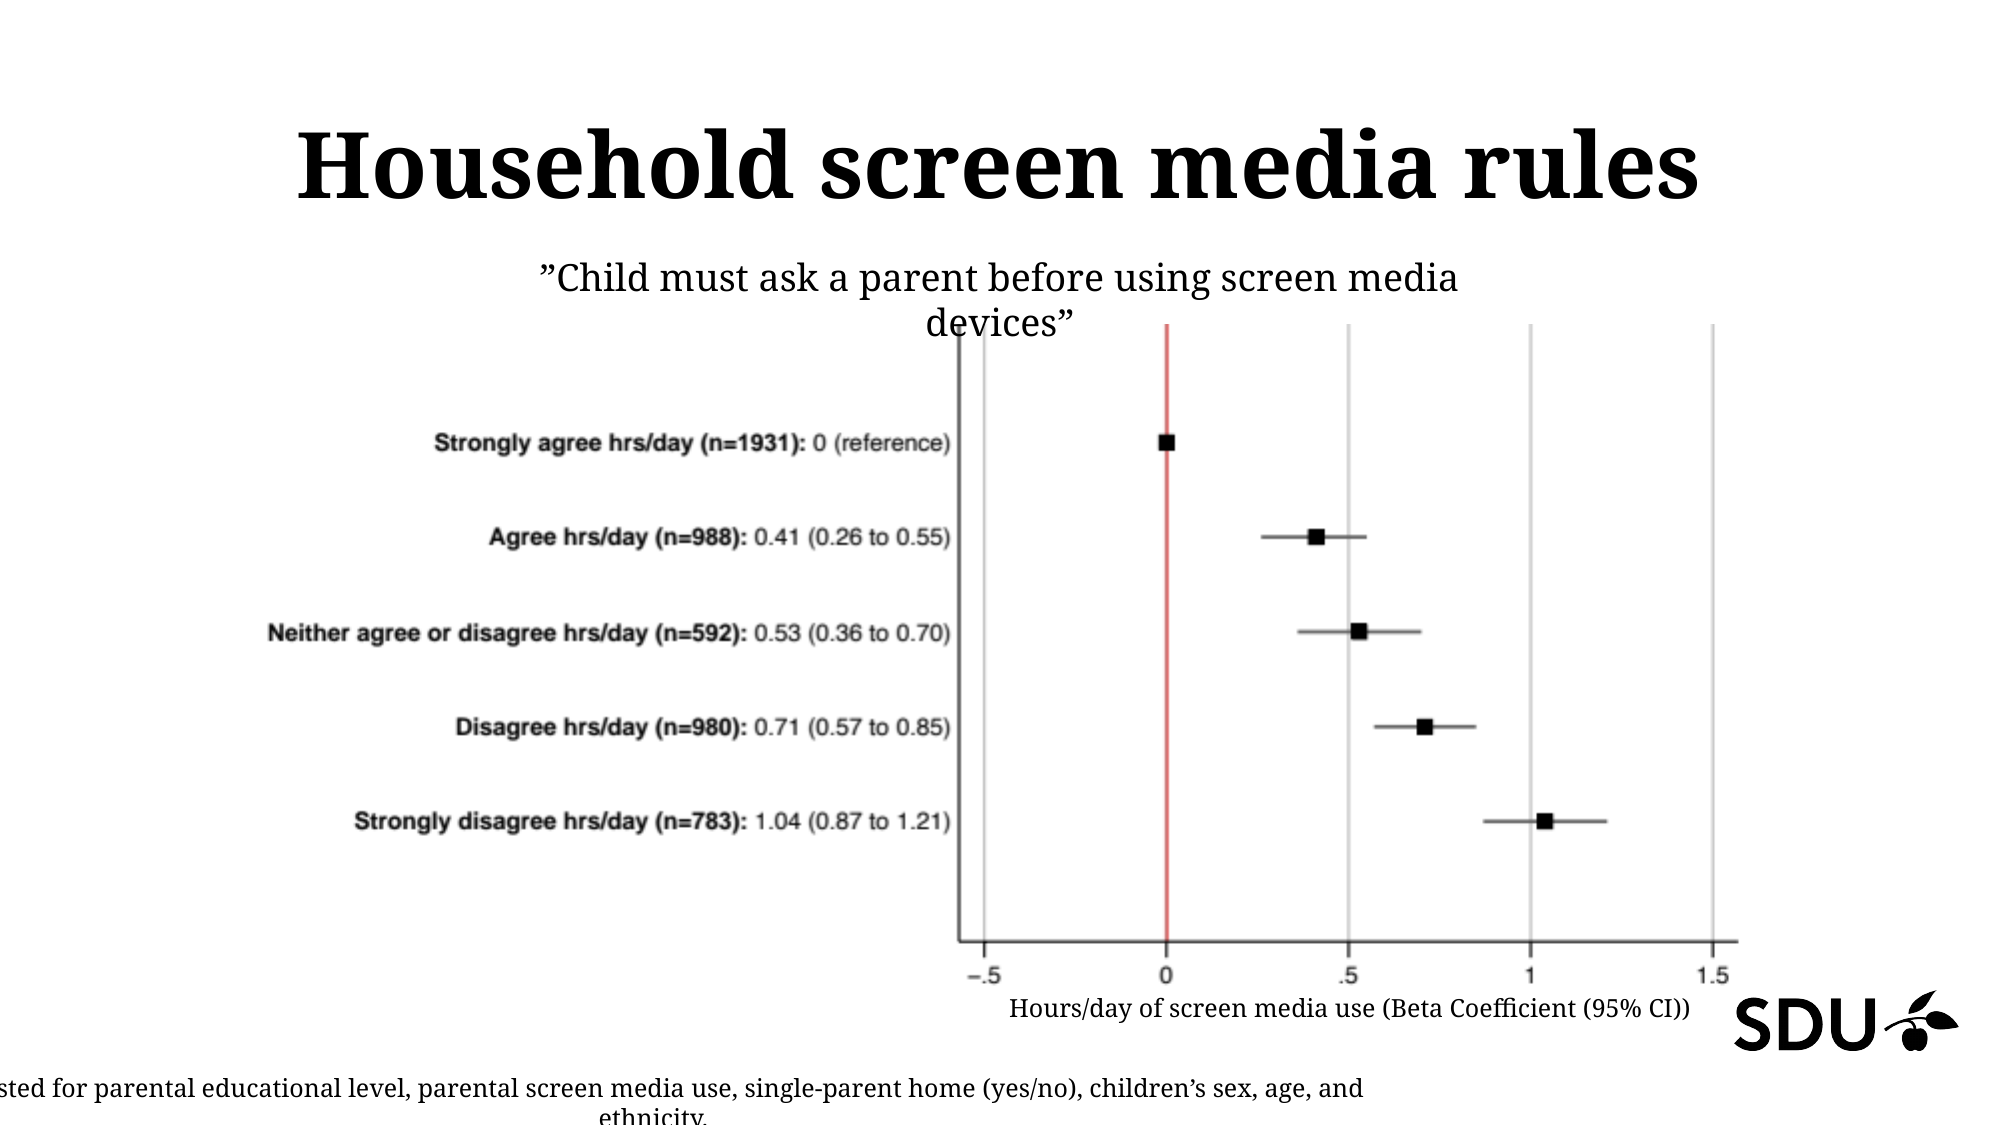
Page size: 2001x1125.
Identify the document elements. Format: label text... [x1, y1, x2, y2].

title Household screen media rules [137, 59, 1863, 278]
picture [1734, 990, 1959, 1051]
text_box Adjusted for parental educational level, parental screen media use, single-parent home (yes/no), children’s sex, age, and ethnicity. [0, 1065, 1392, 1125]
text_box ”Child must ask a parent before using screen media devices” [493, 246, 1507, 324]
text_box Hours/day of screen media use (Beta Coefficient (95% CI)) [611, 985, 2000, 1030]
picture [260, 324, 1740, 987]
